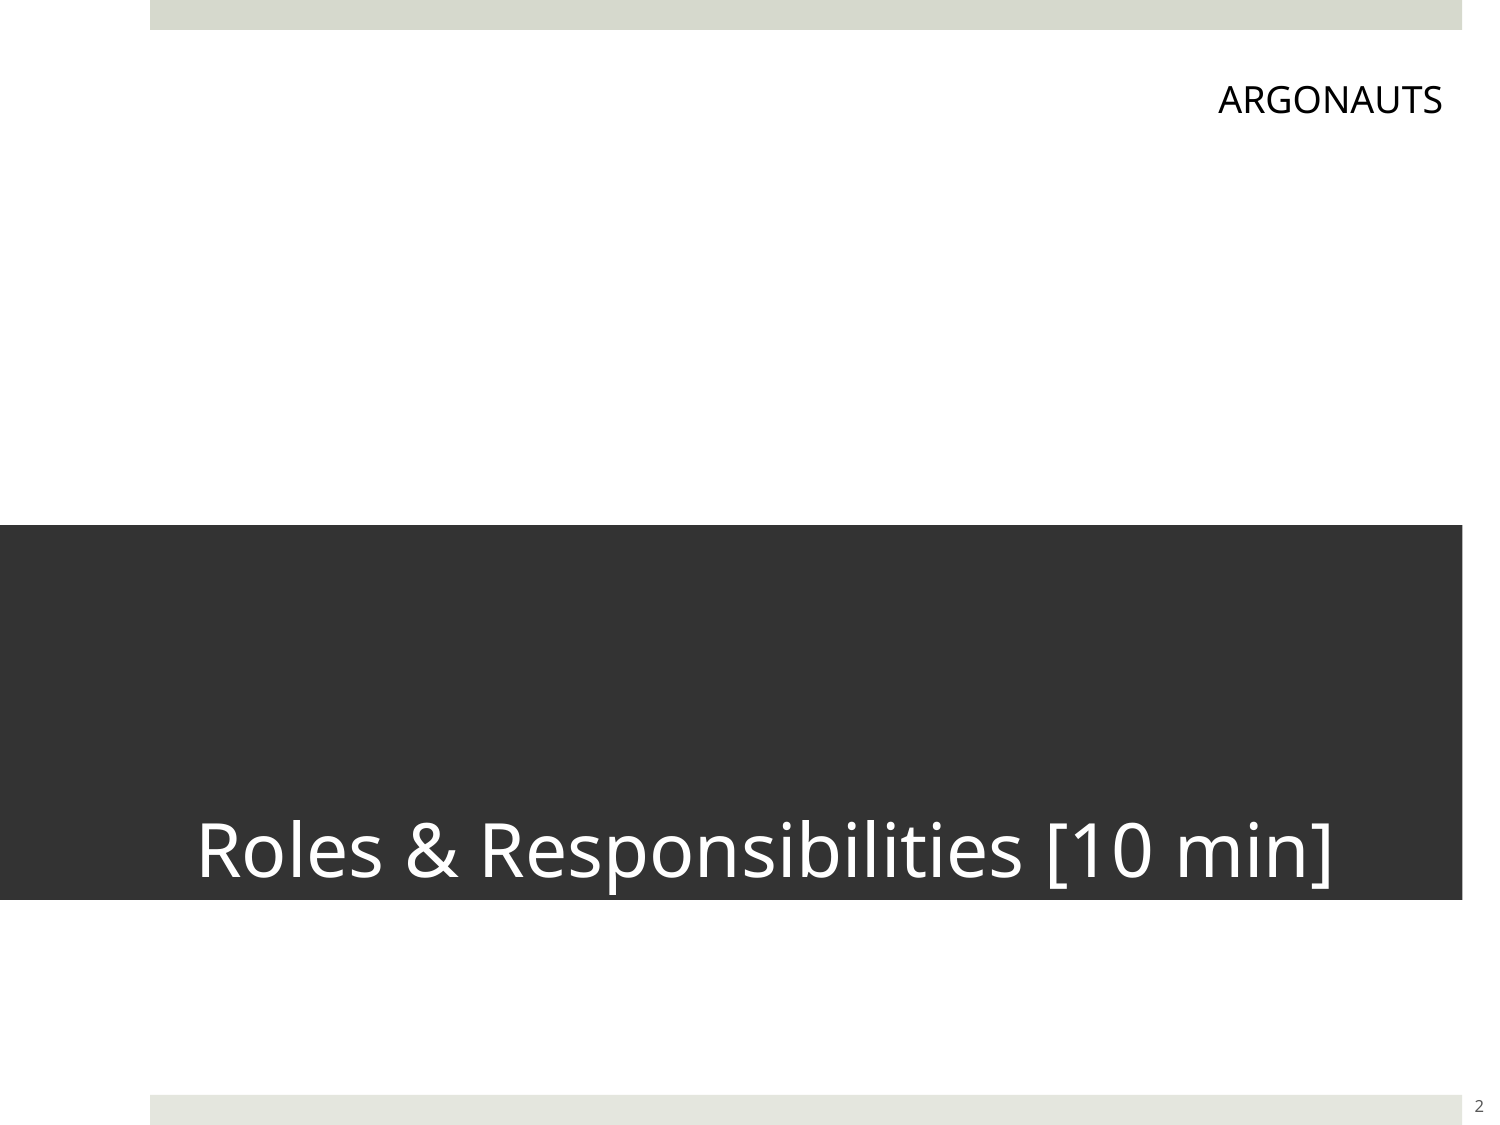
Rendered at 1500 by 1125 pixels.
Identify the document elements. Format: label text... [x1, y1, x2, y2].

title Roles & Responsibilities [10 min] [0, 525, 1463, 900]
text_box ARGONAUTS [1203, 68, 1459, 129]
slide_number 2 [1441, 1077, 1500, 1125]
